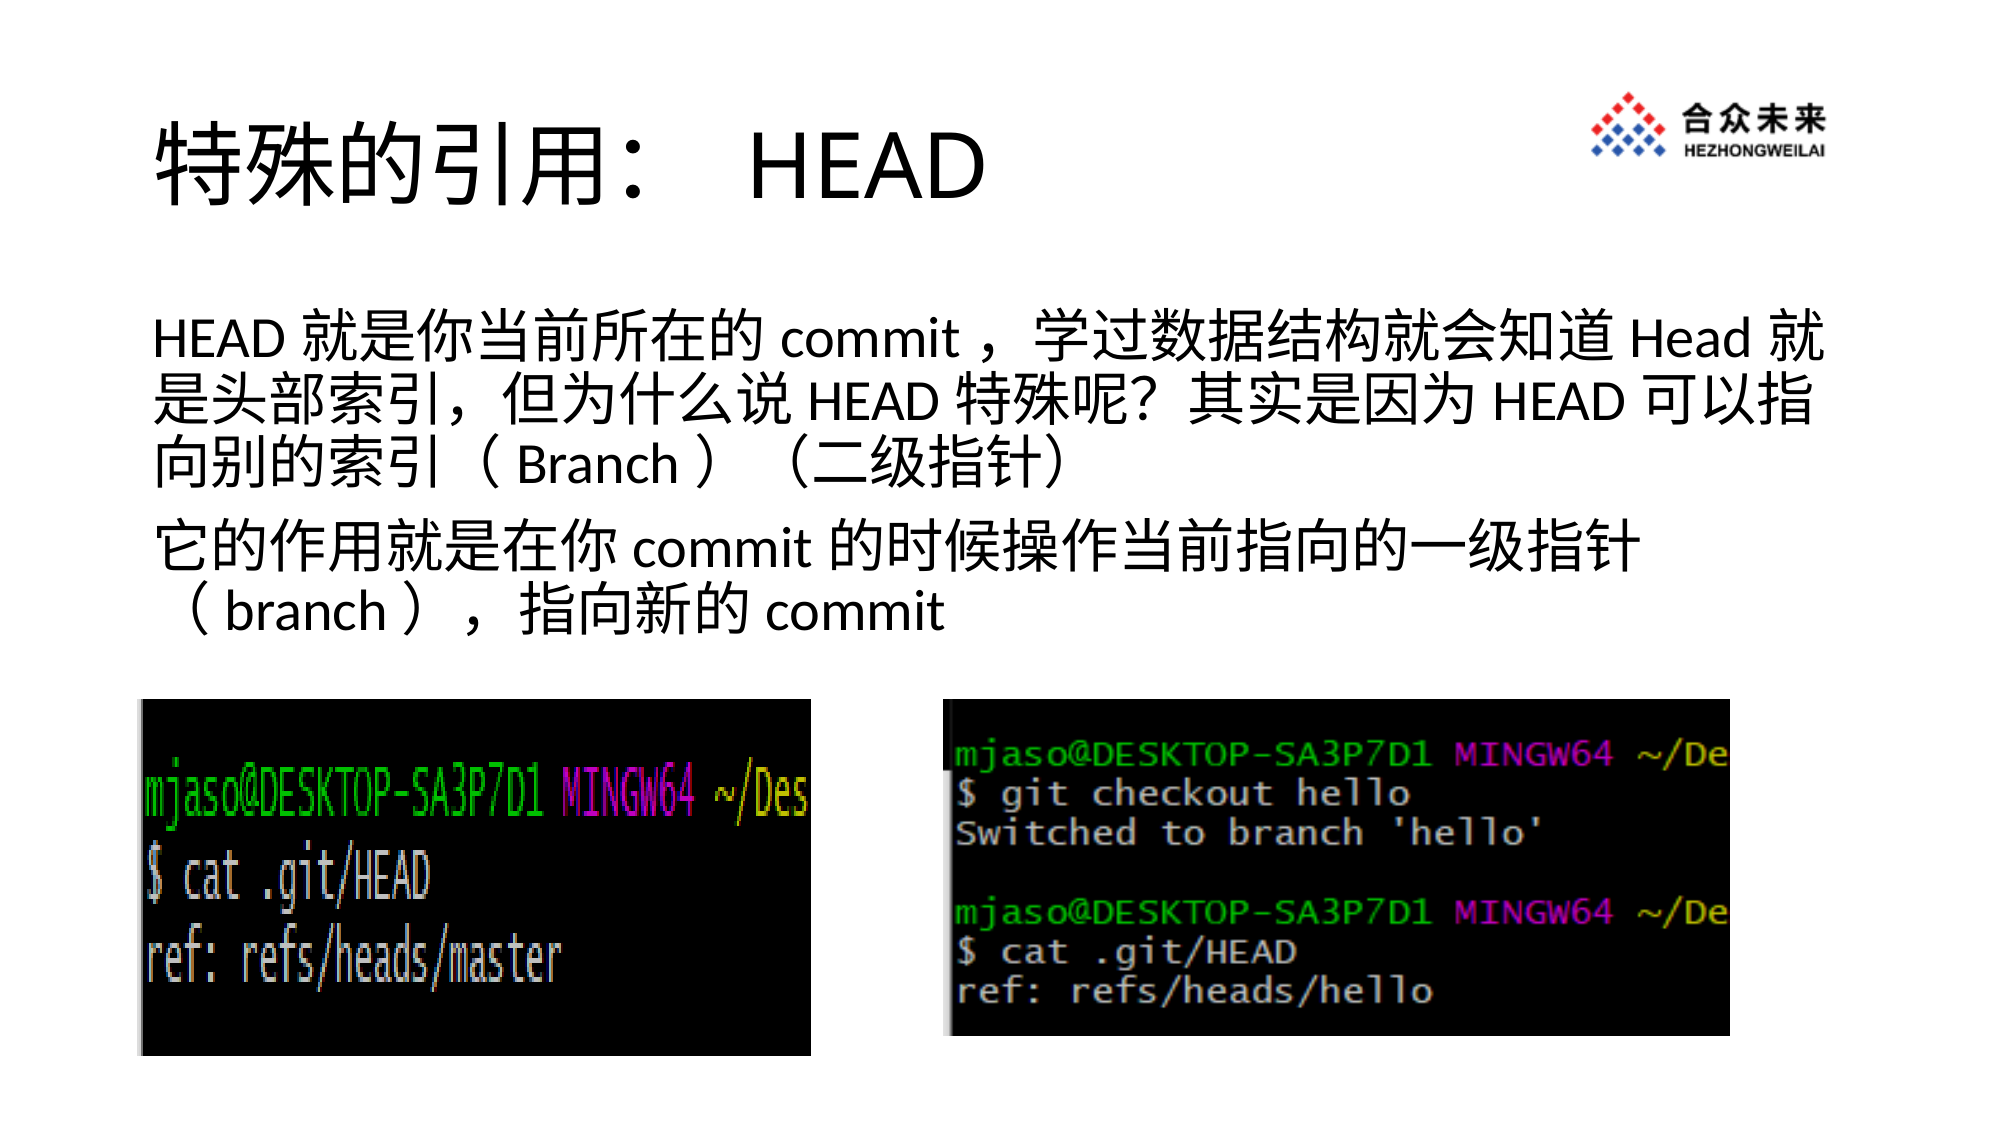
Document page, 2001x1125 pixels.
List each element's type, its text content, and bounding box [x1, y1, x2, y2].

picture [943, 699, 1730, 1036]
picture [1546, 59, 1863, 204]
list HEAD就是你当前所在的commit，学过数据结构就会知道Head就是头部索引，但为什么说HEAD特殊呢？其实是因为HEAD可以指向别的索引（Branch）（二级指针） 它的作用就是在你commit的时候操作当前指向的一级指针（branch），指向新的commit [137, 299, 1863, 1014]
title 特殊的引用： HEAD [137, 59, 1863, 278]
picture [137, 699, 811, 1056]
